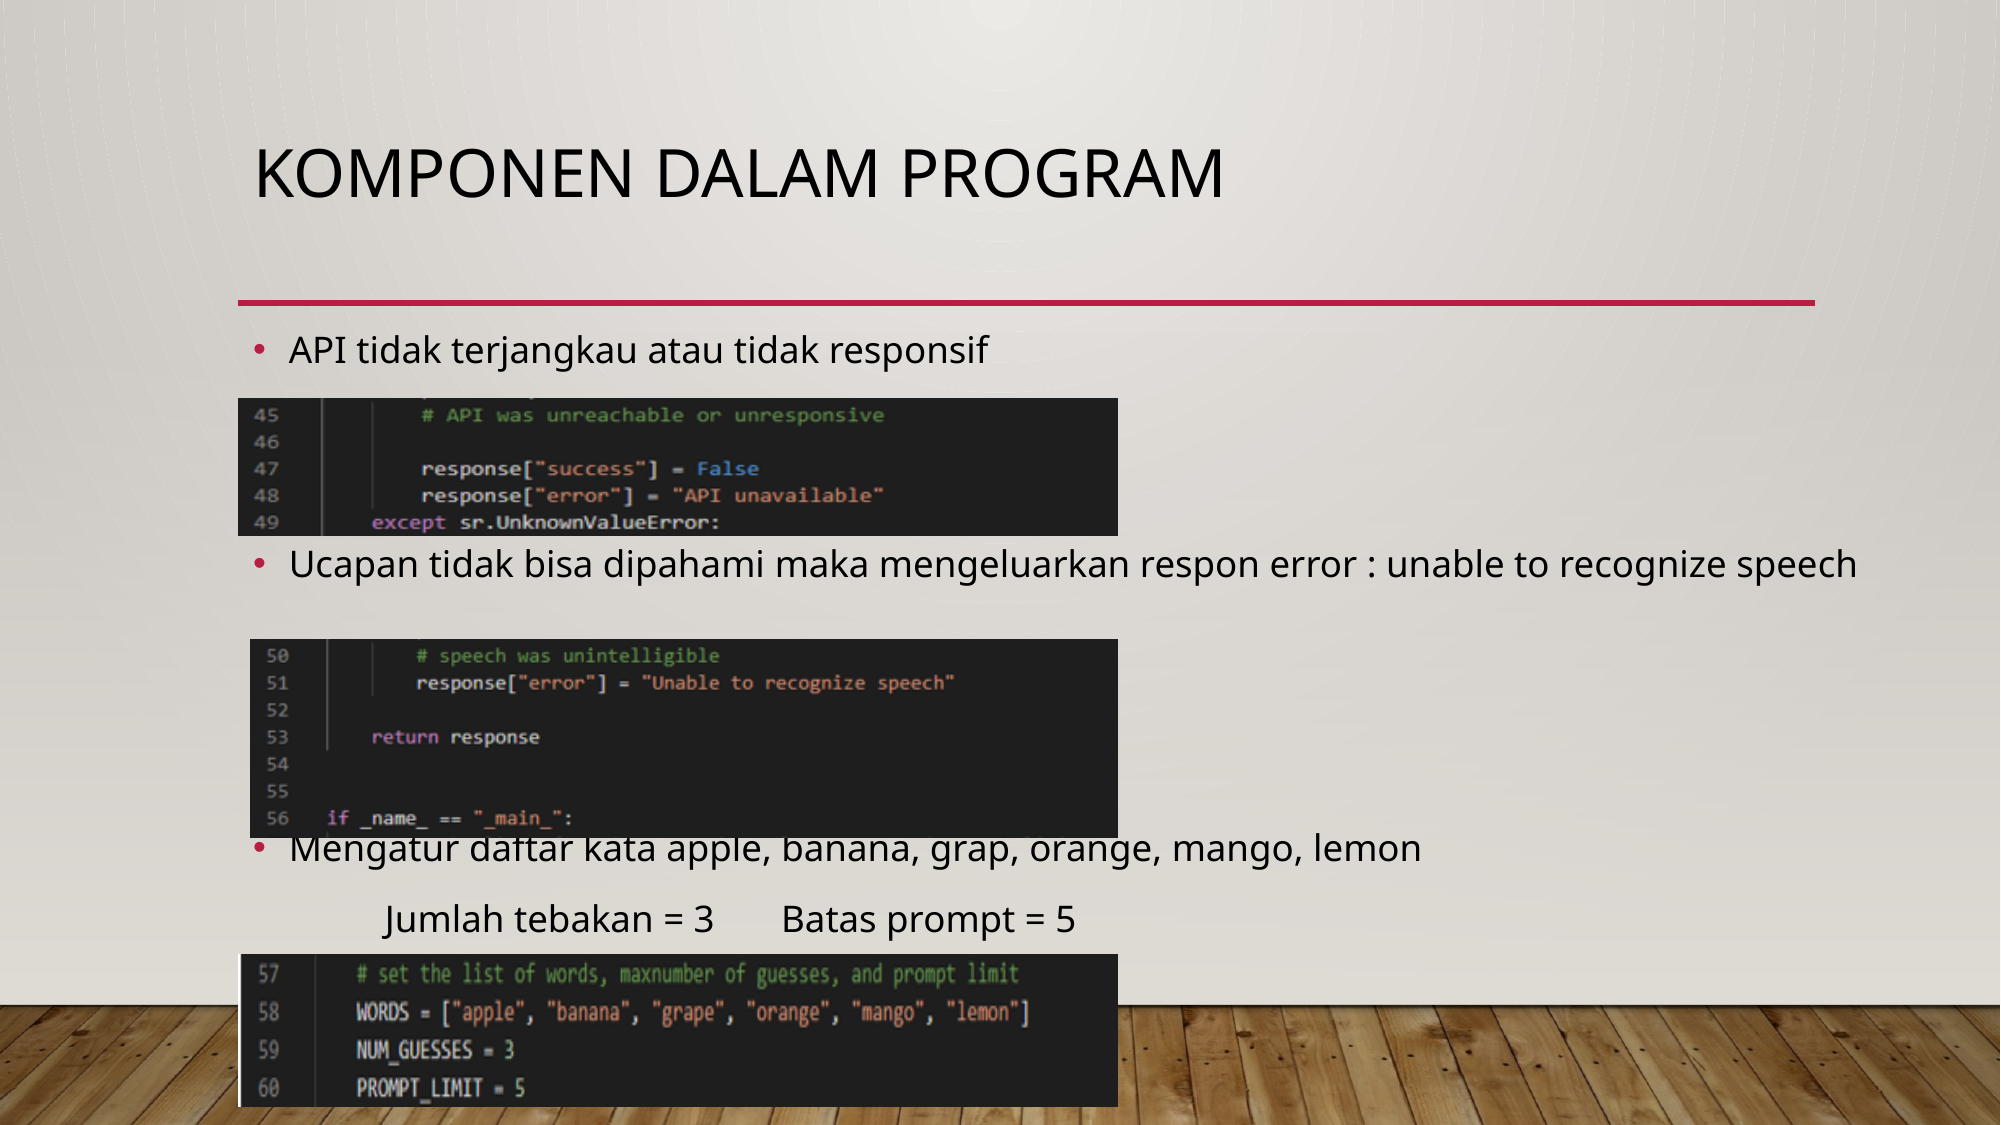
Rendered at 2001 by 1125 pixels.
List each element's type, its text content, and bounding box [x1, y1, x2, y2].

title Komponen Dalam program [238, 131, 1814, 305]
picture [237, 398, 1119, 536]
list API tidak terjangkau atau tidak responsif Ucapan tidak bisa dipahami maka mengeluarkan respon error : unable to recognize speech Mengatur daftar kata apple, banana, grap, orange, mango, lemon Jumlah tebakan = 3 Batas prompt = 5 [238, 310, 1875, 973]
picture [250, 639, 1119, 838]
picture [0, 954, 2000, 1125]
